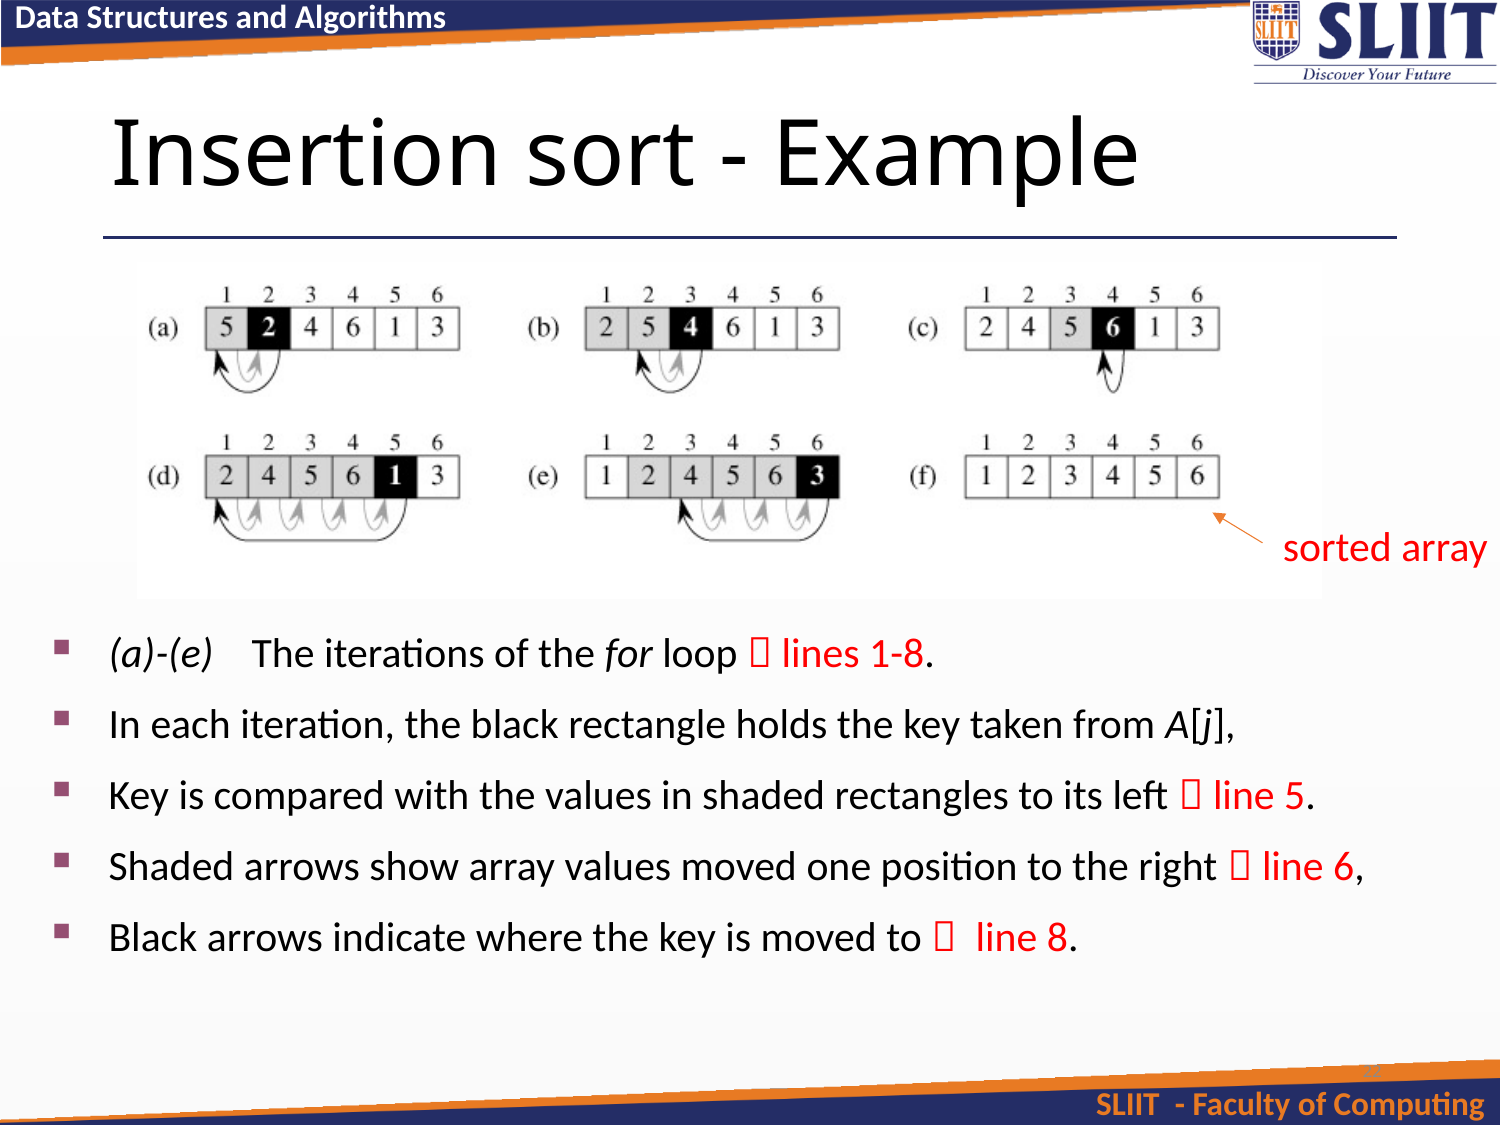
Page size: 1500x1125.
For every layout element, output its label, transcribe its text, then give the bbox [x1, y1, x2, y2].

picture [2, 2, 1249, 75]
picture [1302, 1103, 1310, 1112]
picture [137, 262, 1322, 599]
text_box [1212, 512, 1263, 543]
picture [1250, 0, 1500, 84]
text_box (a)-(e) The iterations of the for loop  lines 1-8. In each iteration, the black rectangle holds the key taken from A[j], Key is compared with the values in shaded rectangles to its left  line 5. Shaded arrows show array values moved one position to the right  line 6, Black arrows indicate where the key is moved to  line 8. [37, 618, 1450, 967]
picture [1356, 1103, 1364, 1112]
text_box Insertion sort - Example [96, 62, 1375, 250]
text_box sorted array [1322, 512, 1500, 578]
picture [1243, 1103, 1249, 1112]
picture [0, 1050, 1500, 1125]
slide_number 22 [1059, 1042, 1397, 1103]
